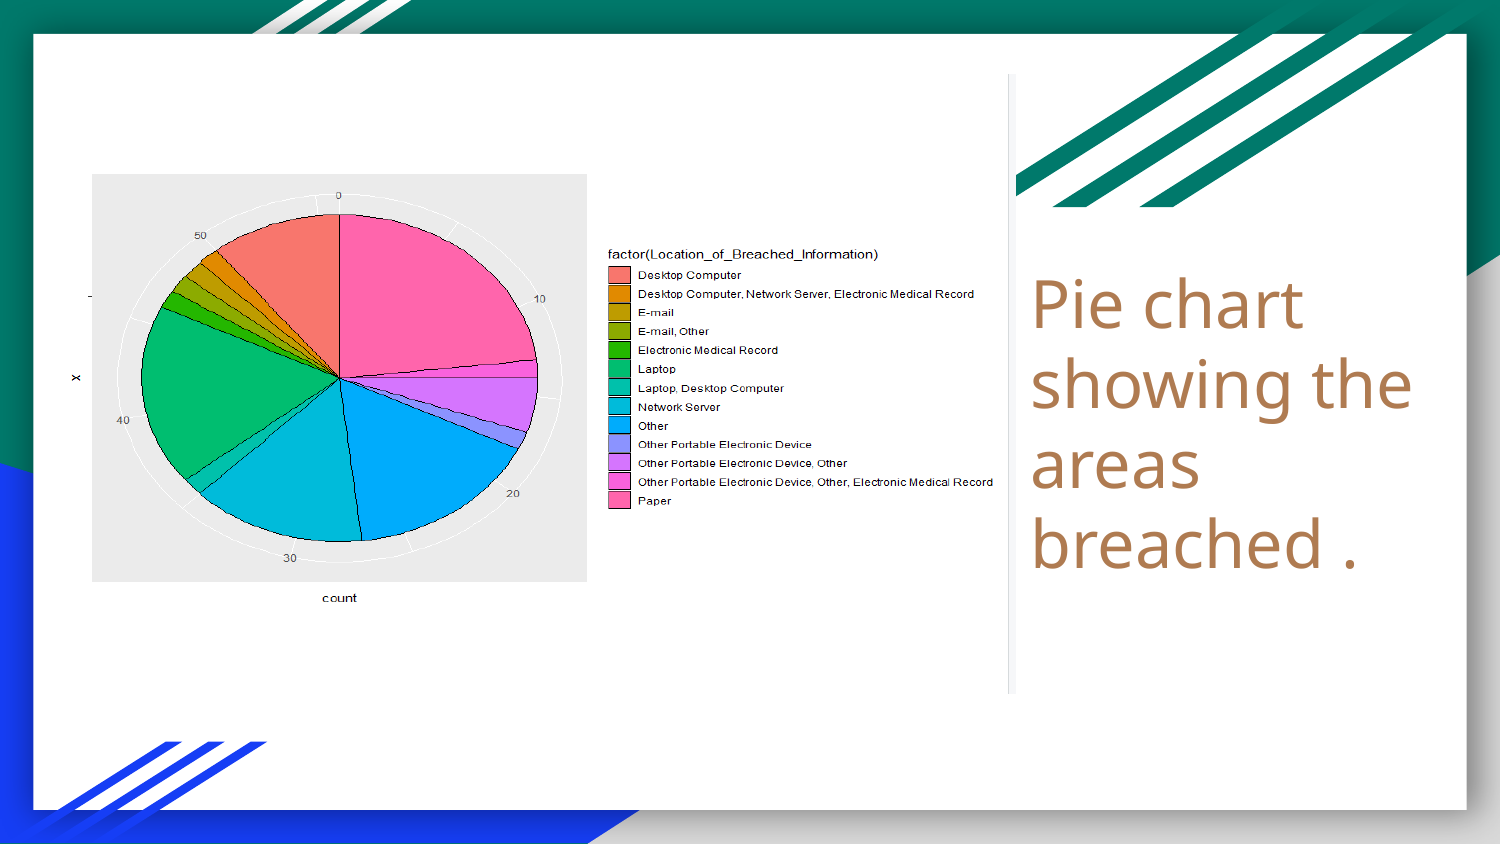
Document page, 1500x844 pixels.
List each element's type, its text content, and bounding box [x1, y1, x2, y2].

title Pie chart showing the areas breached . [1020, 213, 1447, 630]
picture [65, 74, 1016, 695]
